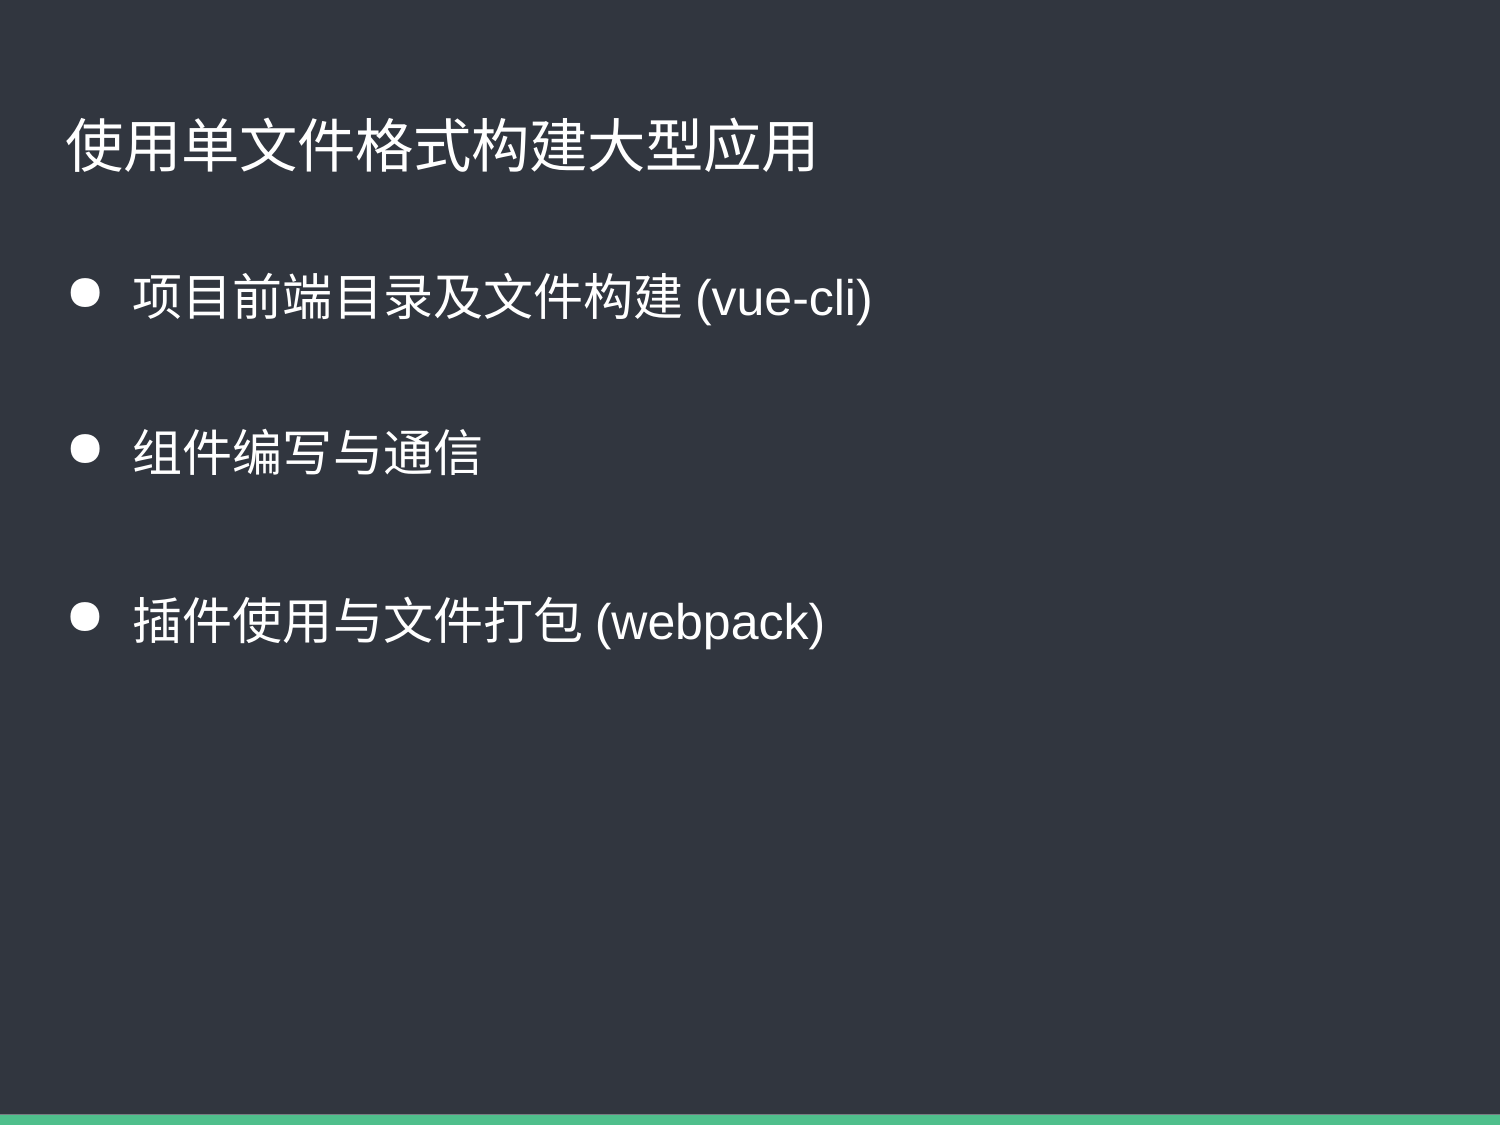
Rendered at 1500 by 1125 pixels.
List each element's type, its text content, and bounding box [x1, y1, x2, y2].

text_box 插件使用与文件打包(webpack) [63, 556, 1443, 650]
text_box 组件编写与通信 [63, 388, 1443, 482]
text_box 项目前端目录及文件构建(vue-cli) [63, 232, 1443, 326]
title 使用单文件格式构建大型应用 [63, 107, 832, 232]
